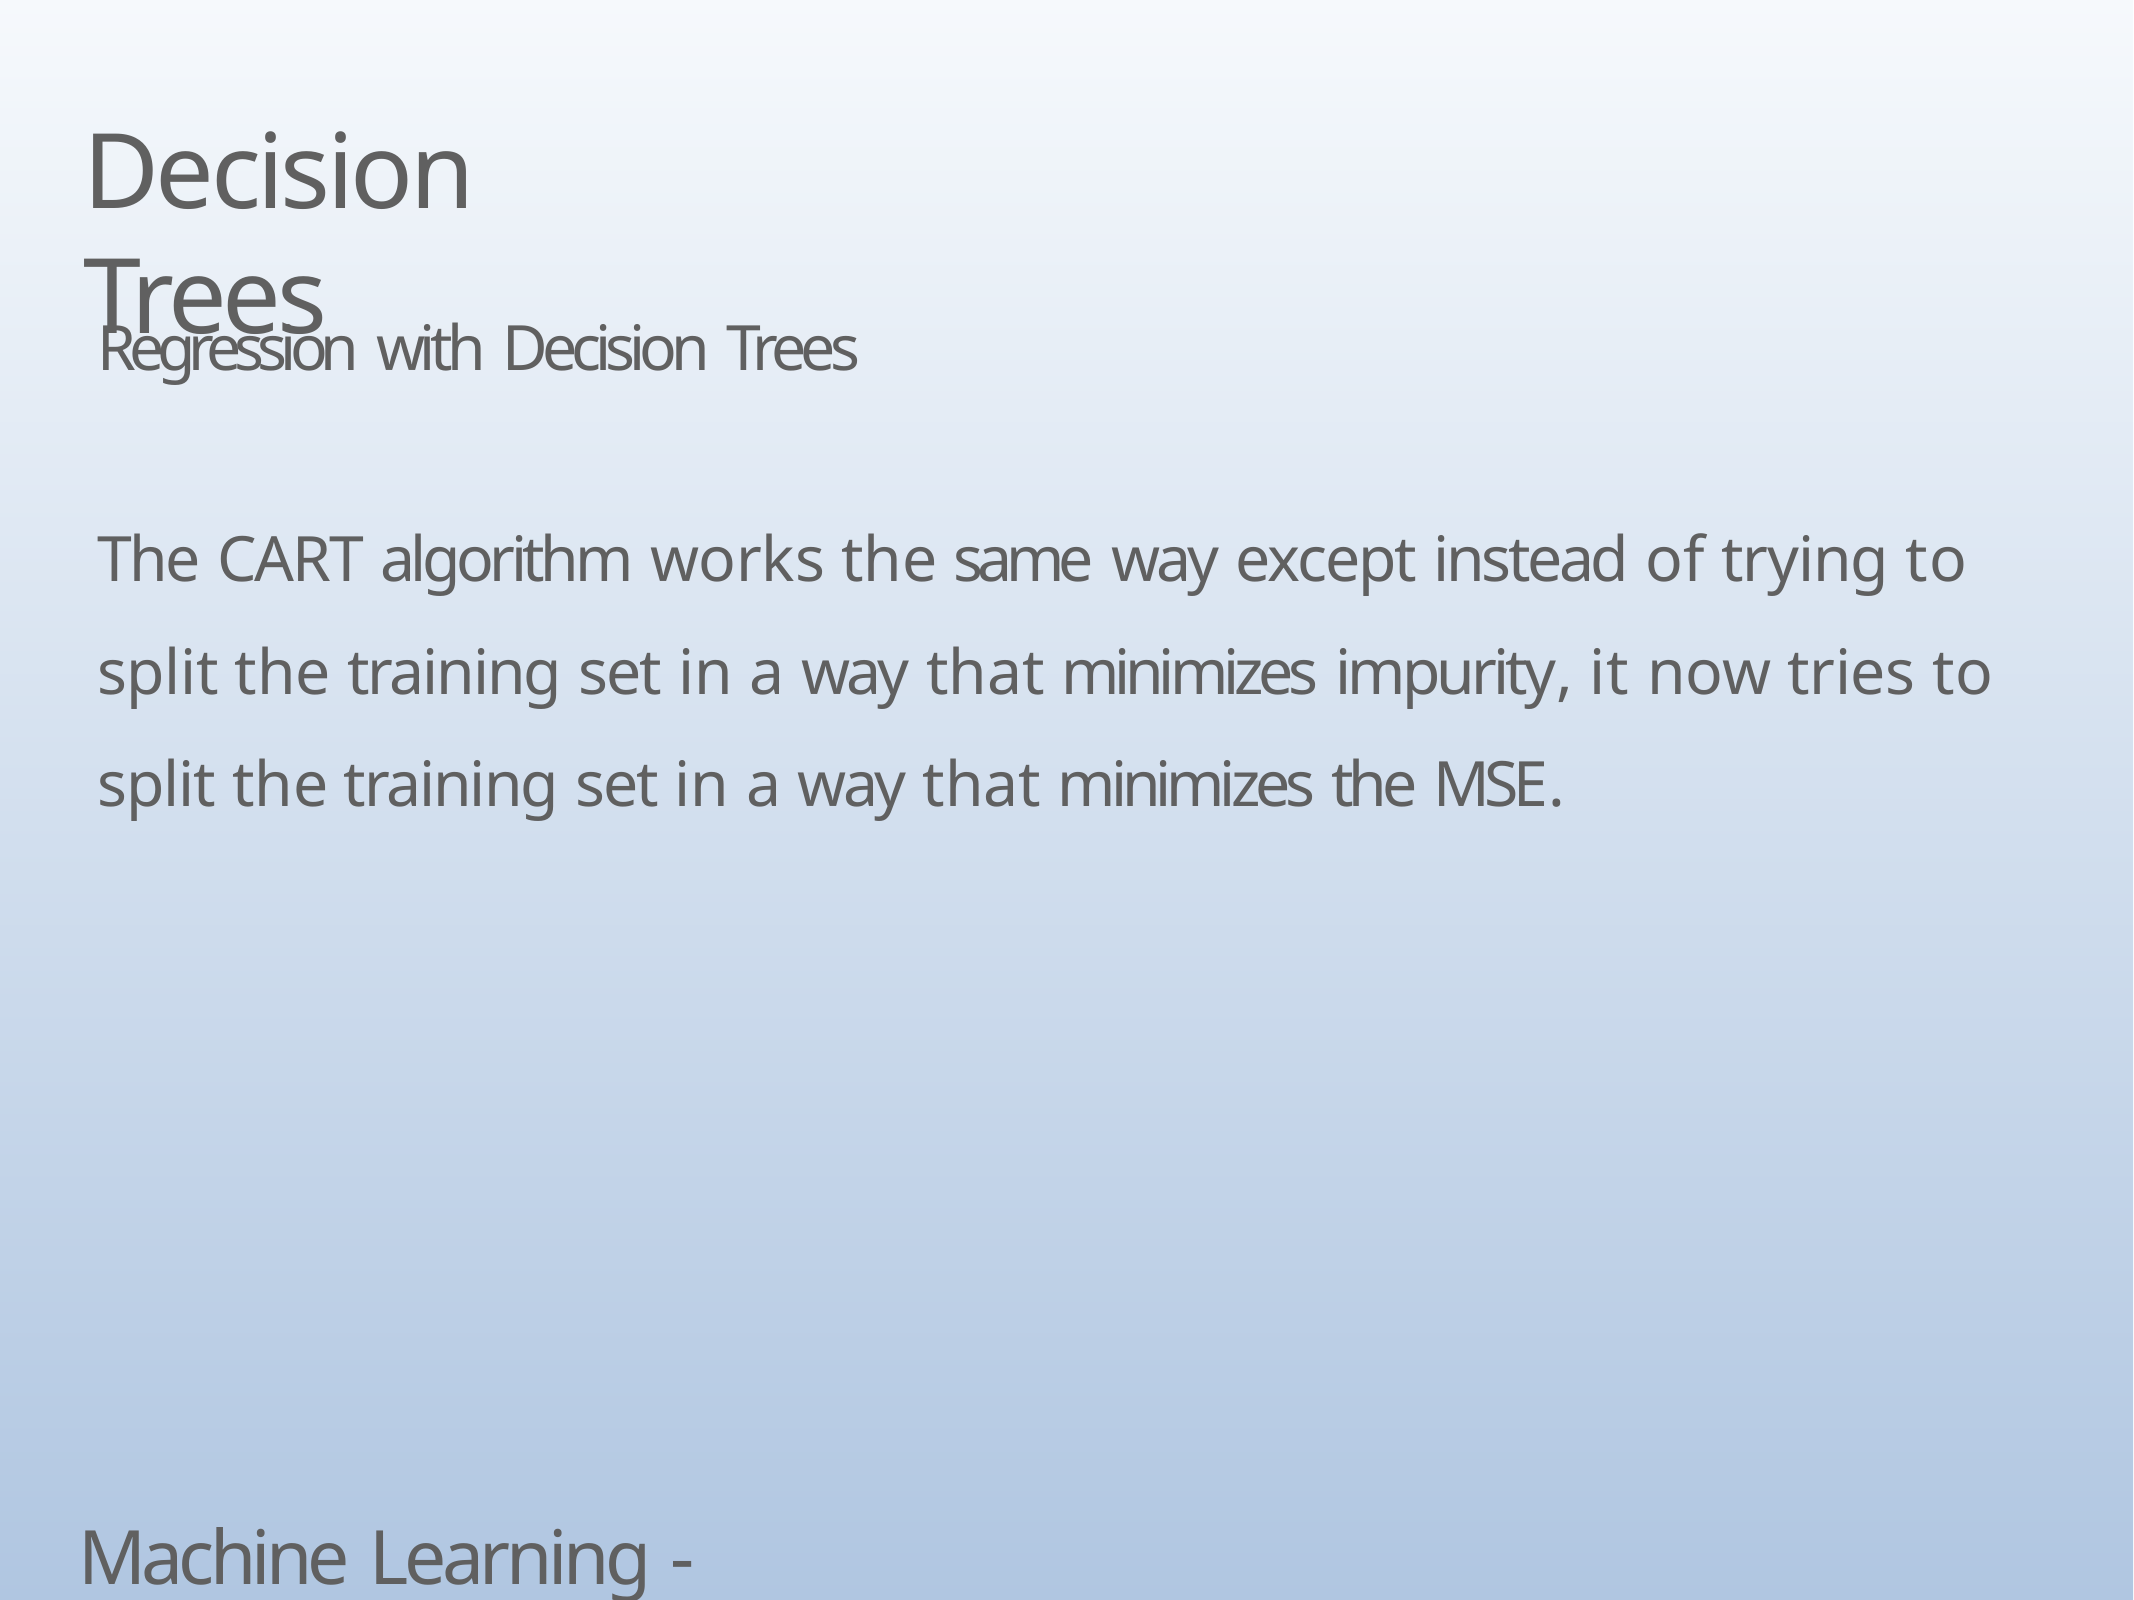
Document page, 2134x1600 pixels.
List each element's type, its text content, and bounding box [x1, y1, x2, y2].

title Decision Trees [81, 102, 727, 372]
text_box Regression with Decision Trees The CART algorithm works the same way except instead of trying to split the training set in a way that minimizes impurity, it now tries to split the training set in a way that minimizes the MSE. [95, 305, 2048, 820]
footer Machine Learning - Classfication [76, 1503, 1056, 1600]
